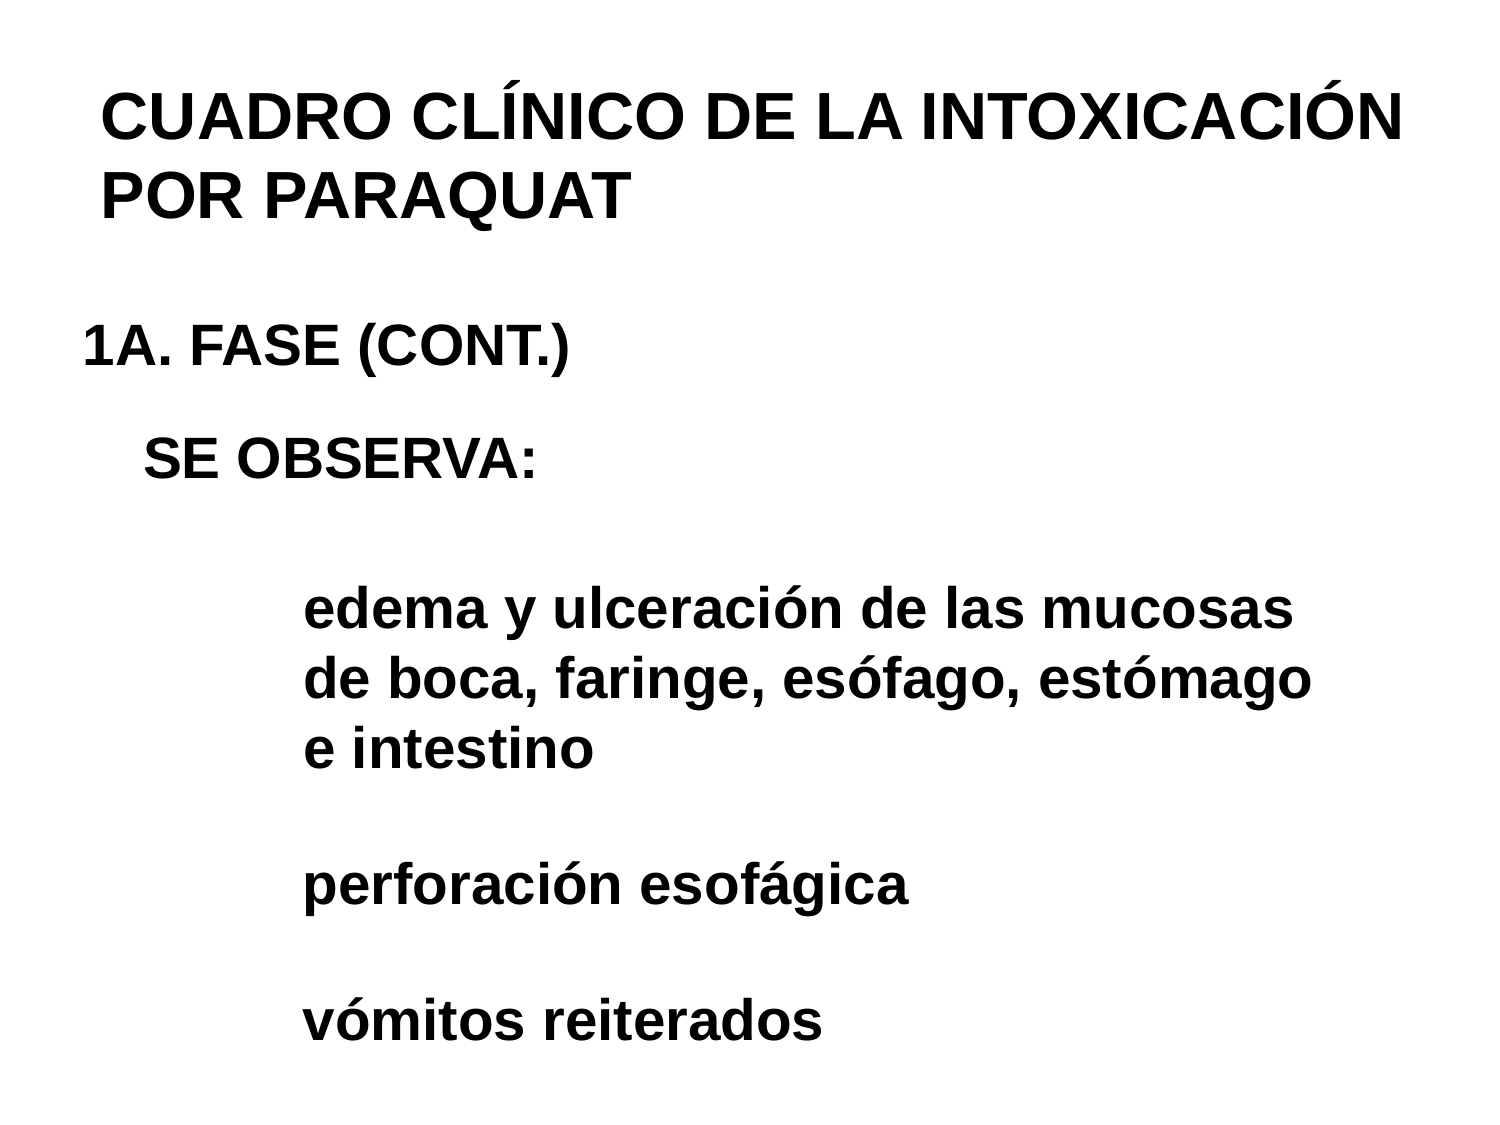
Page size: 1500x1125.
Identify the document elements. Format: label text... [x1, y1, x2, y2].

text_box SE OBSERVA: [128, 412, 554, 498]
text_box vómitos reiterados [288, 975, 840, 1060]
text_box perforación esofágica [288, 838, 925, 924]
text_box CUADRO CLÍNICO DE LA INTOXICACIÓN POR PARAQUAT [85, 65, 1422, 240]
text_box 1A. FASE (CONT.) [67, 299, 587, 385]
text_box edema y ulceración de las mucosas de boca, faringe, esófago, estómago e intestino [288, 562, 1330, 788]
